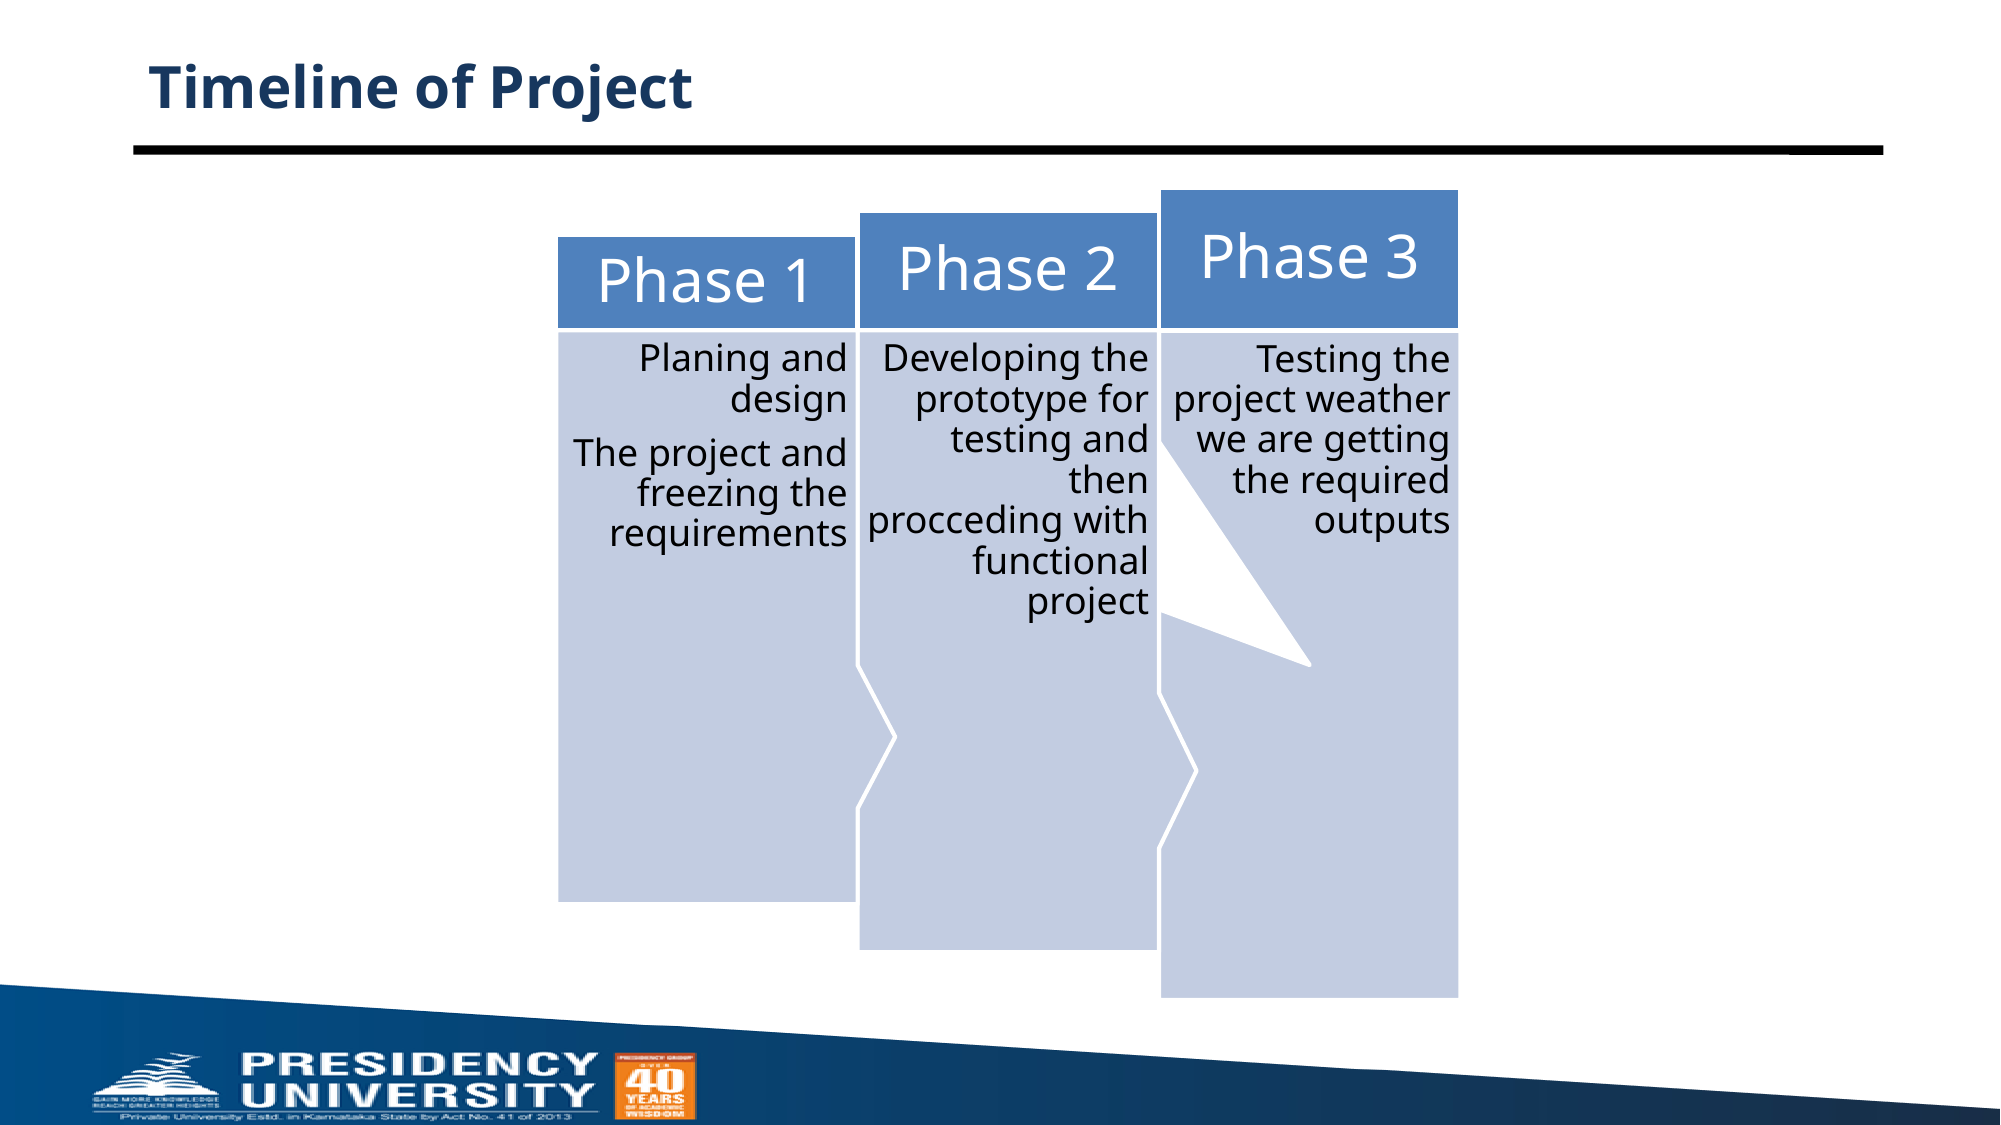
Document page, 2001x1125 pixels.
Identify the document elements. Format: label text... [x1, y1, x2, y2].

title Timeline of Project [133, 45, 1884, 125]
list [133, 187, 1884, 1001]
picture [0, 982, 2000, 1125]
